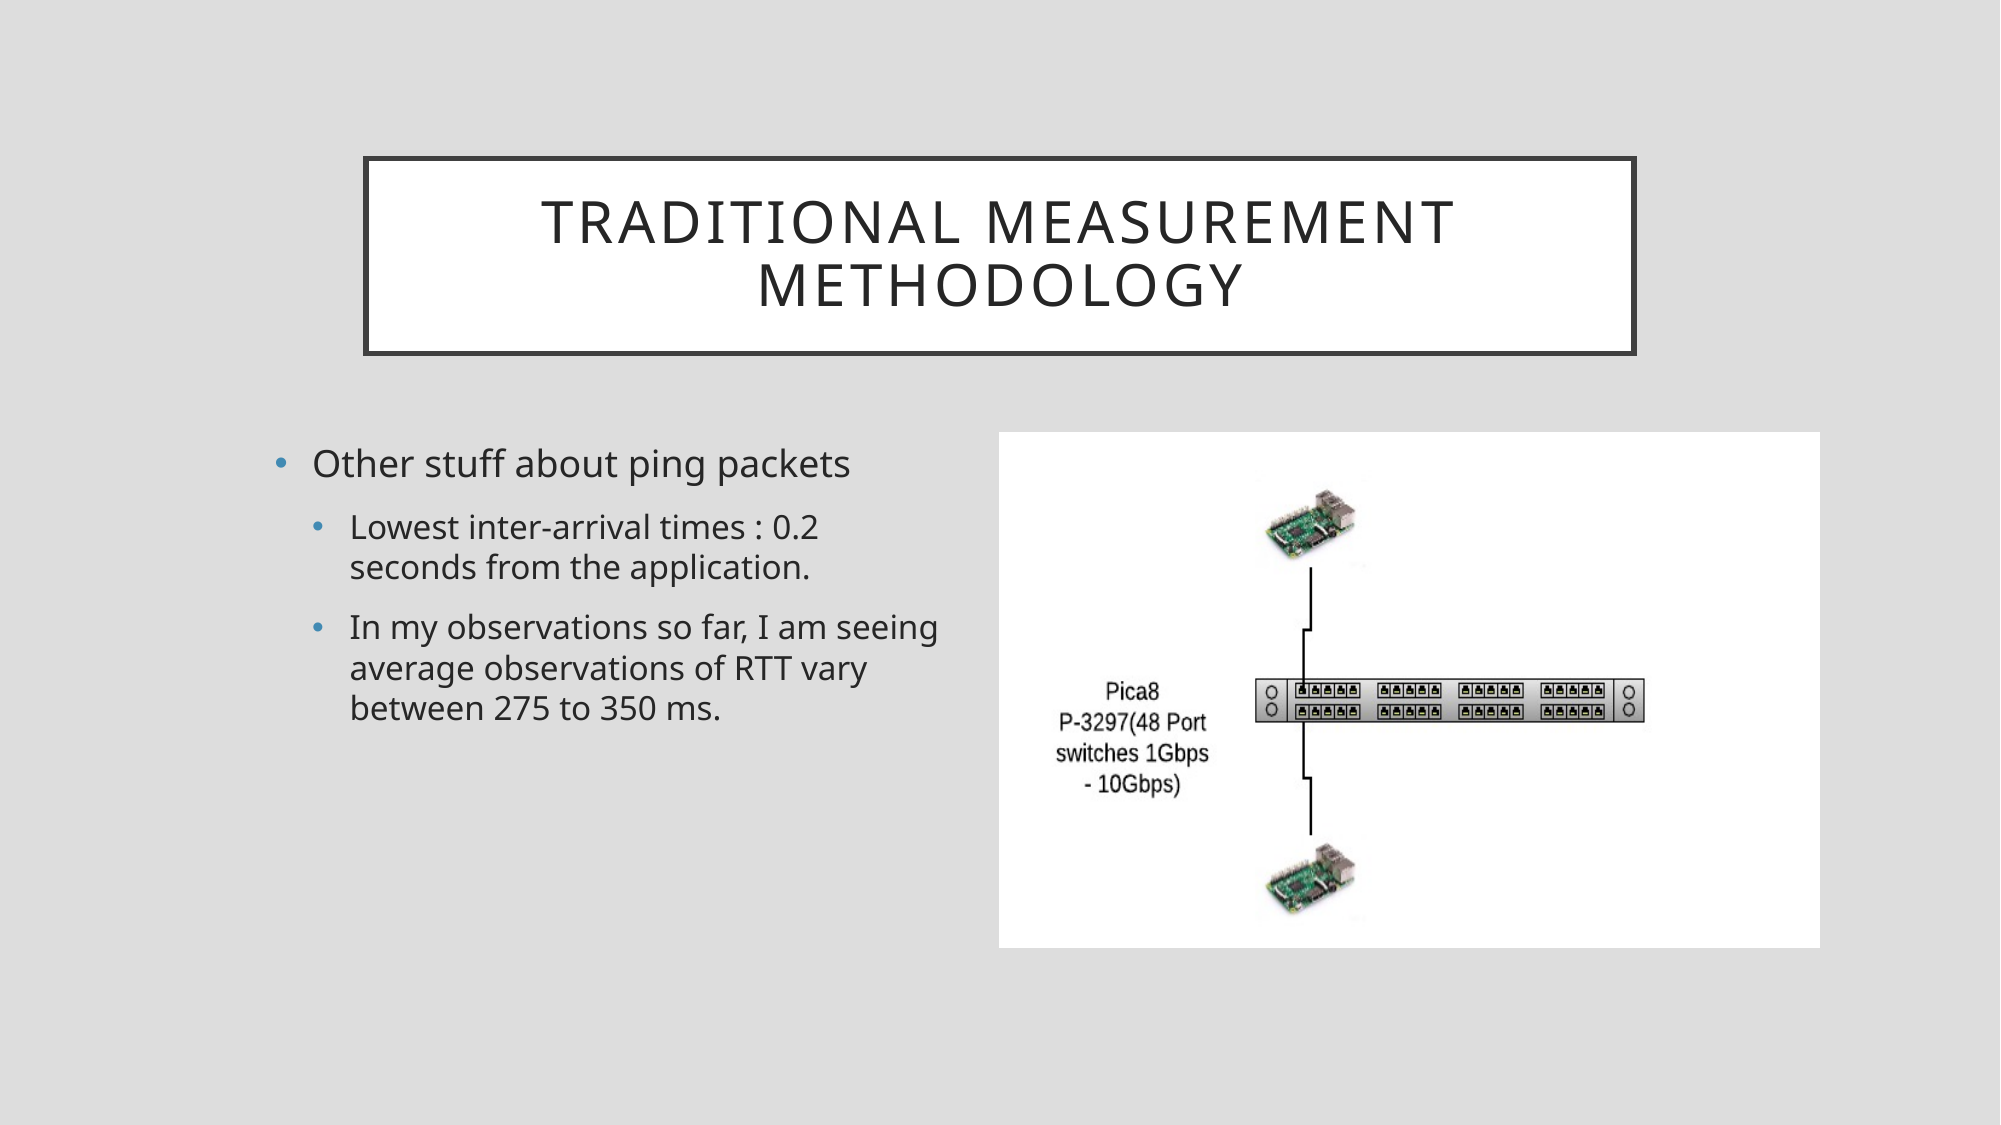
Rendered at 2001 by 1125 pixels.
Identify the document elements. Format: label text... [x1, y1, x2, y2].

picture [999, 432, 1820, 948]
list Other stuff about ping packets Lowest inter-arrival times : 0.2 seconds from the application. In my observations so far, I am seeing average observations of RTT vary between 275 to 350 ms. [259, 432, 961, 942]
title Traditional measurement methodology [363, 156, 1637, 356]
